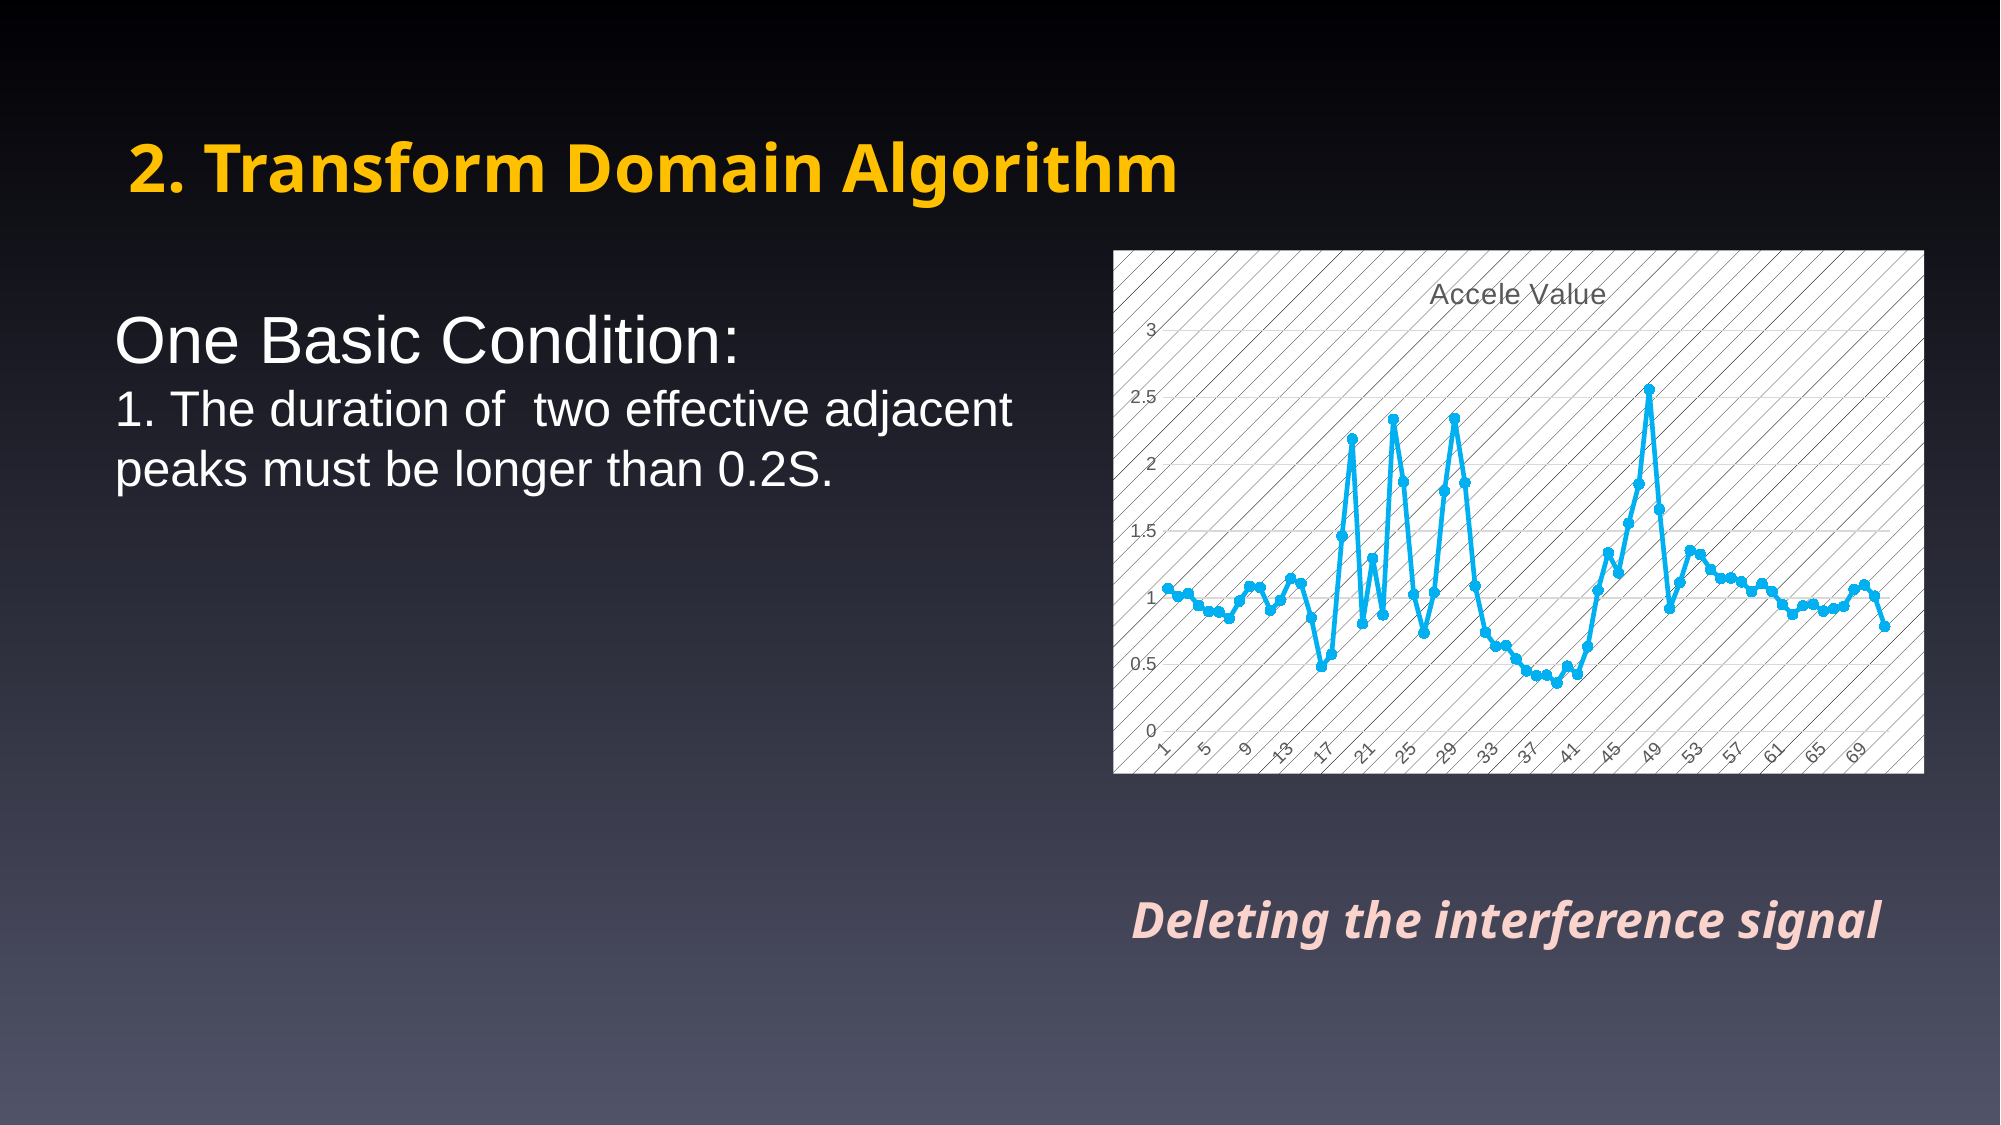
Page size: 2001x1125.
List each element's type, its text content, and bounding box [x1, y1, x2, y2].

chart [1113, 250, 1925, 774]
text_box One Basic Condition: 1. The duration of two effective adjacent peaks must be longer than 0.2S. [100, 289, 1090, 624]
text_box Deleting the interference signal [1089, 887, 1924, 957]
text_box 2. Transform Domain Algorithm [114, 94, 1197, 214]
